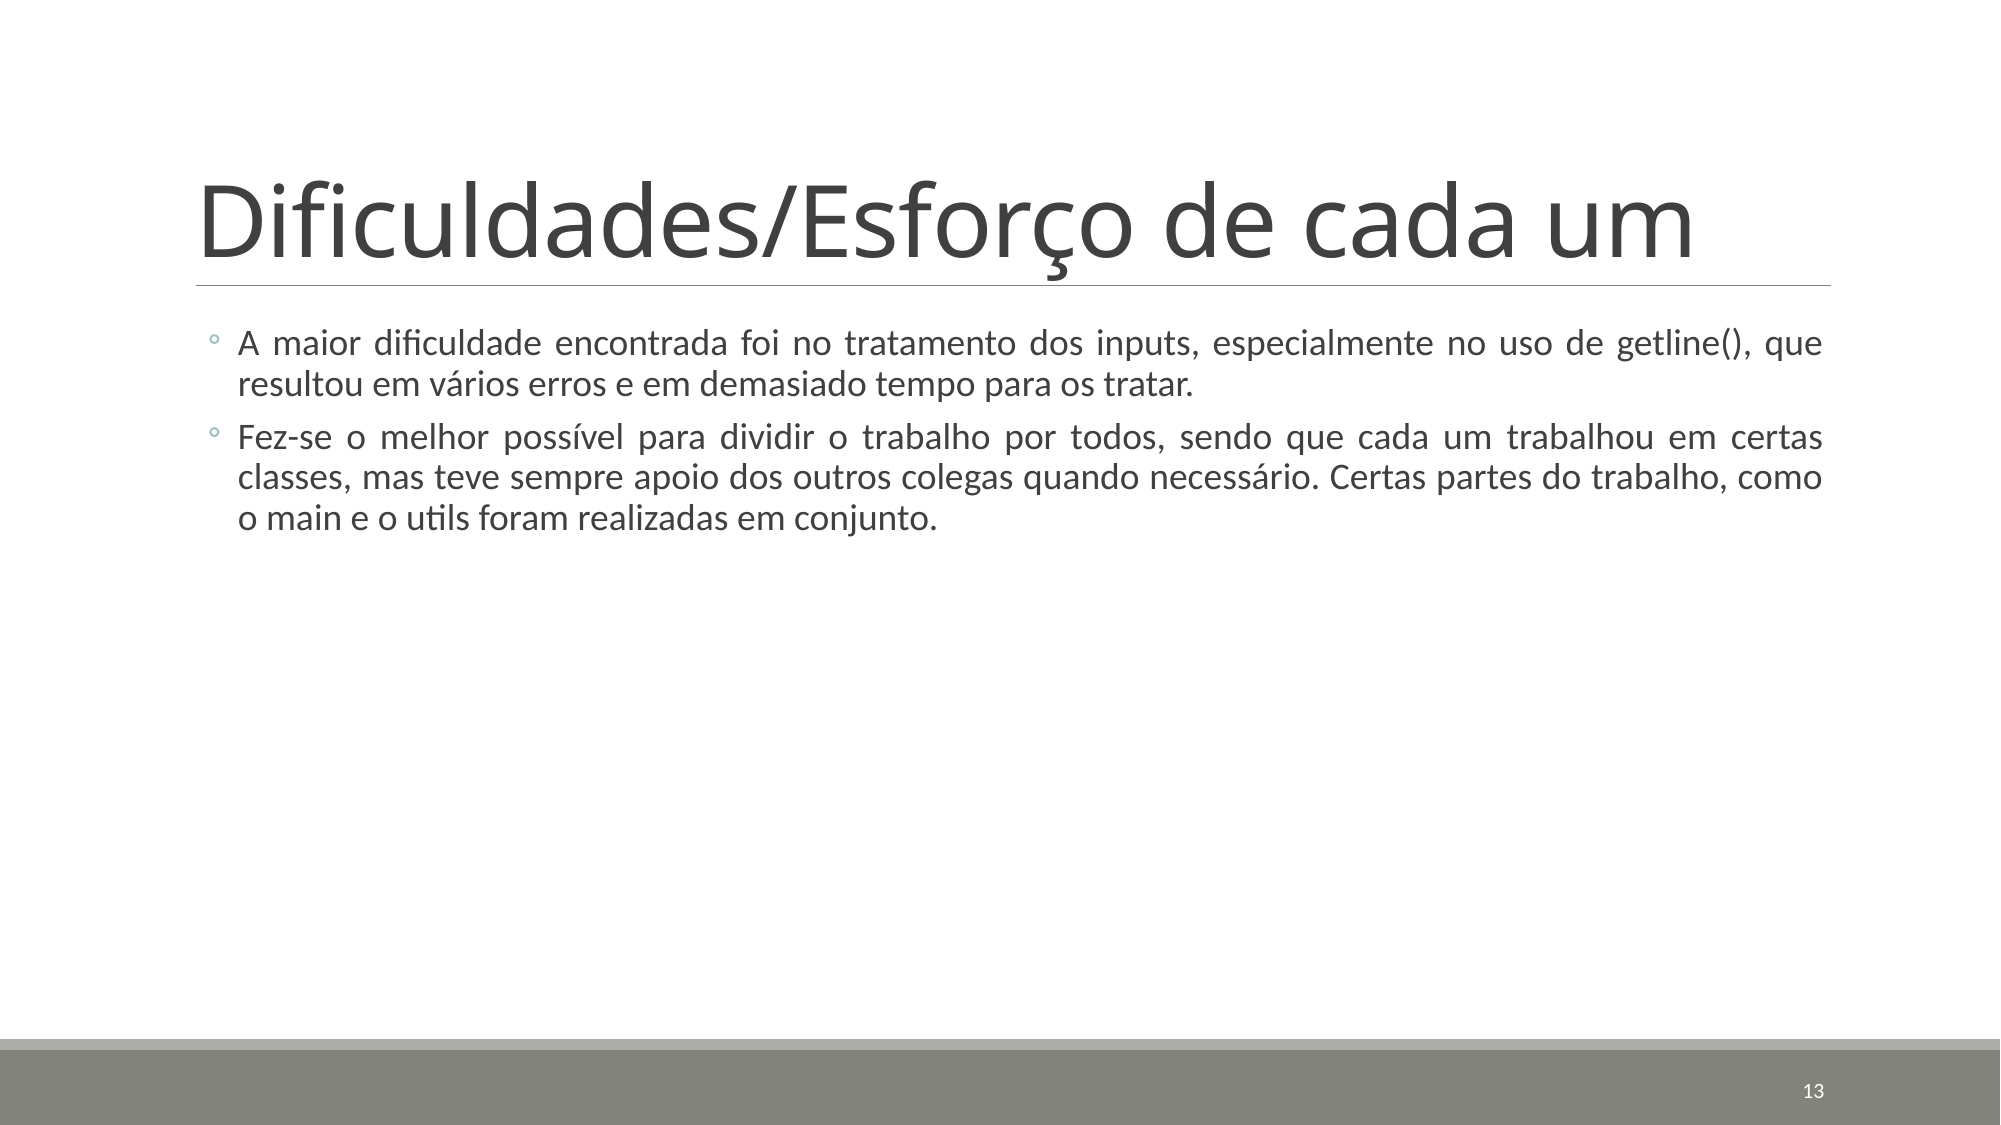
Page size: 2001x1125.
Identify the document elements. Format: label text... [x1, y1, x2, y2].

slide_number 13 [1624, 1059, 1840, 1120]
text_box A maior dificuldade encontrada foi no tratamento dos inputs, especialmente no uso de getline(), que resultou em vários erros e em demasiado tempo para os tratar. Fez-se o melhor possível para dividir o trabalho por todos, sendo que cada um trabalhou em certas classes, mas teve sempre apoio dos outros colegas quando necessário. Certas partes do trabalho, como o main e o utils foram realizadas em conjunto. [174, 316, 1825, 977]
title Dificuldades/Esforço de cada um [180, 47, 1830, 285]
